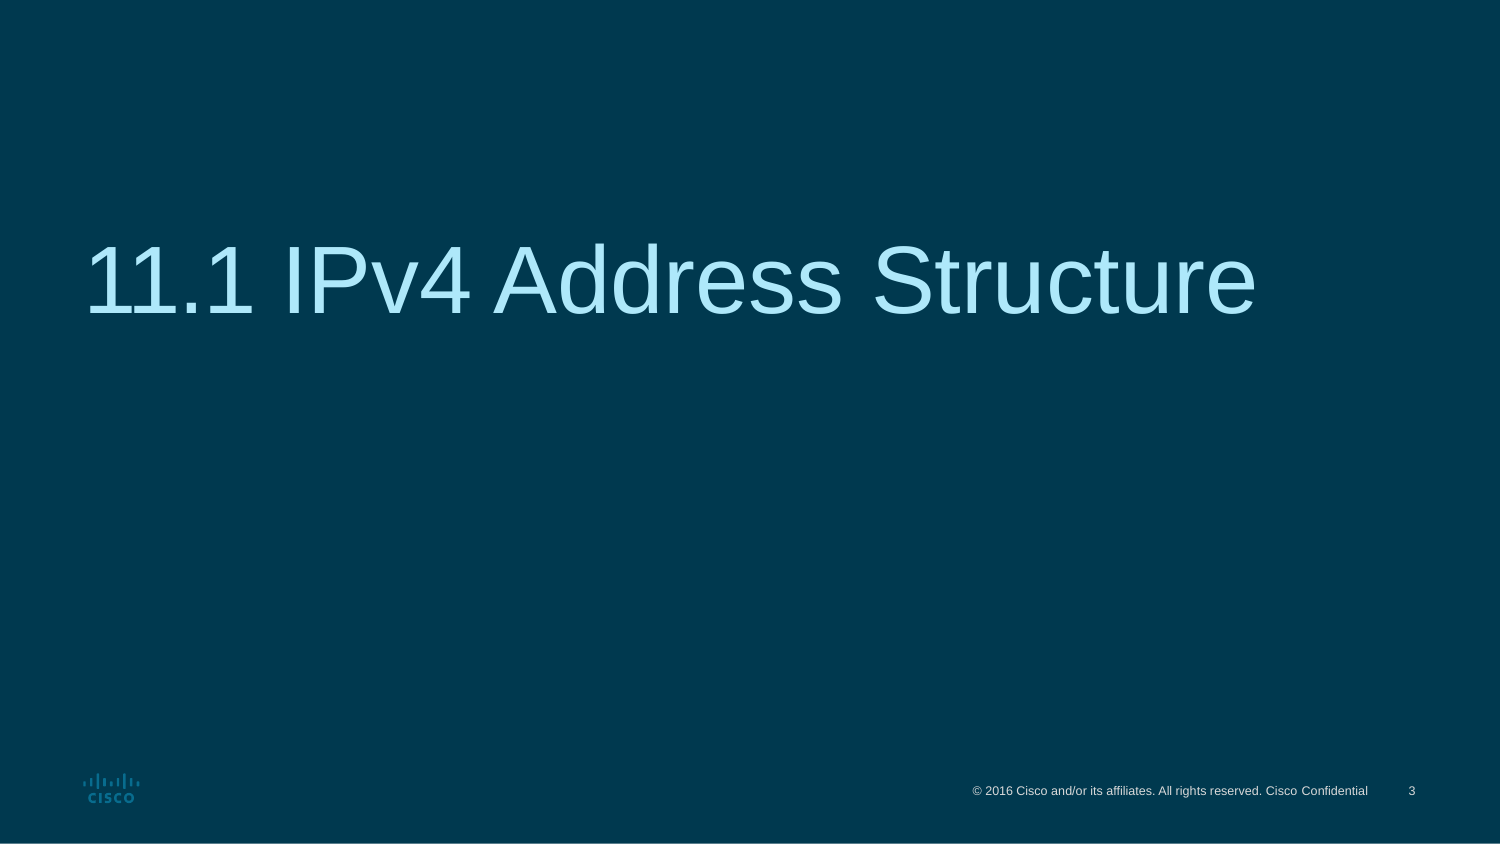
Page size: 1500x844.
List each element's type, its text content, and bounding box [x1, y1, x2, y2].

title 11.1 IPv4 Address Structure [81, 215, 1273, 359]
slide_number 26 [1402, 782, 1429, 844]
footer © 2016 Cisco and/or its affiliates. All rights reserved. Cisco Confidential [970, 782, 1381, 844]
